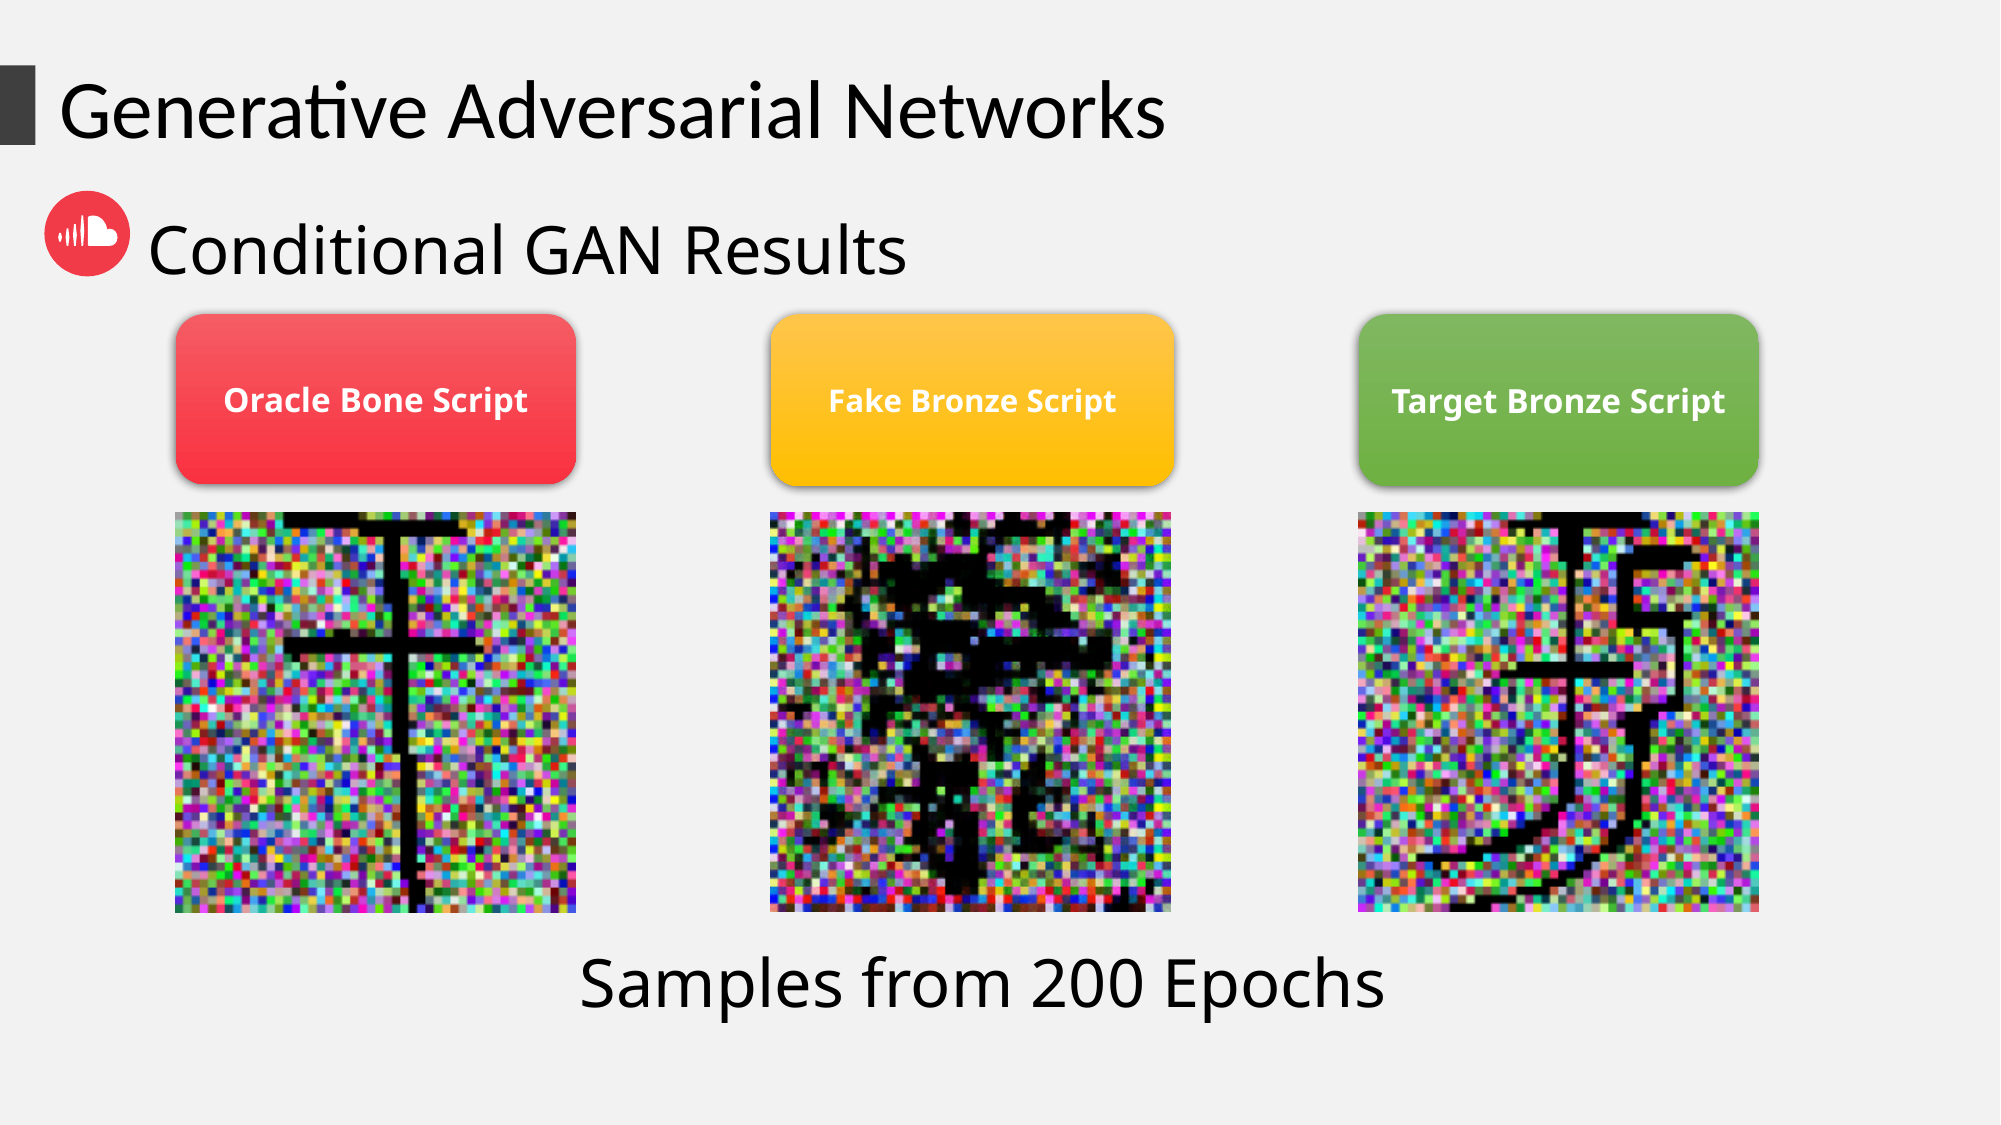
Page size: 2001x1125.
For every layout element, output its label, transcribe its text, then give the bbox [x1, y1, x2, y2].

text_box Samples from 200 Epochs [579, 949, 1455, 1019]
text_box Conditional GAN Results [146, 216, 1744, 286]
text_box [58, 232, 63, 242]
picture [175, 512, 576, 913]
text_box [0, 64, 36, 146]
text_box Oracle Bone Script [175, 314, 576, 484]
text_box Generative Adversarial Networks [44, 59, 1744, 128]
text_box [80, 215, 85, 246]
text_box [43, 189, 132, 278]
text_box [72, 224, 77, 246]
text_box Target Bronze Script [1358, 314, 1759, 487]
text_box [87, 215, 118, 246]
text_box Fake Bronze Script [770, 314, 1175, 487]
text_box [65, 228, 70, 246]
picture [770, 512, 1171, 913]
picture [1358, 512, 1759, 913]
